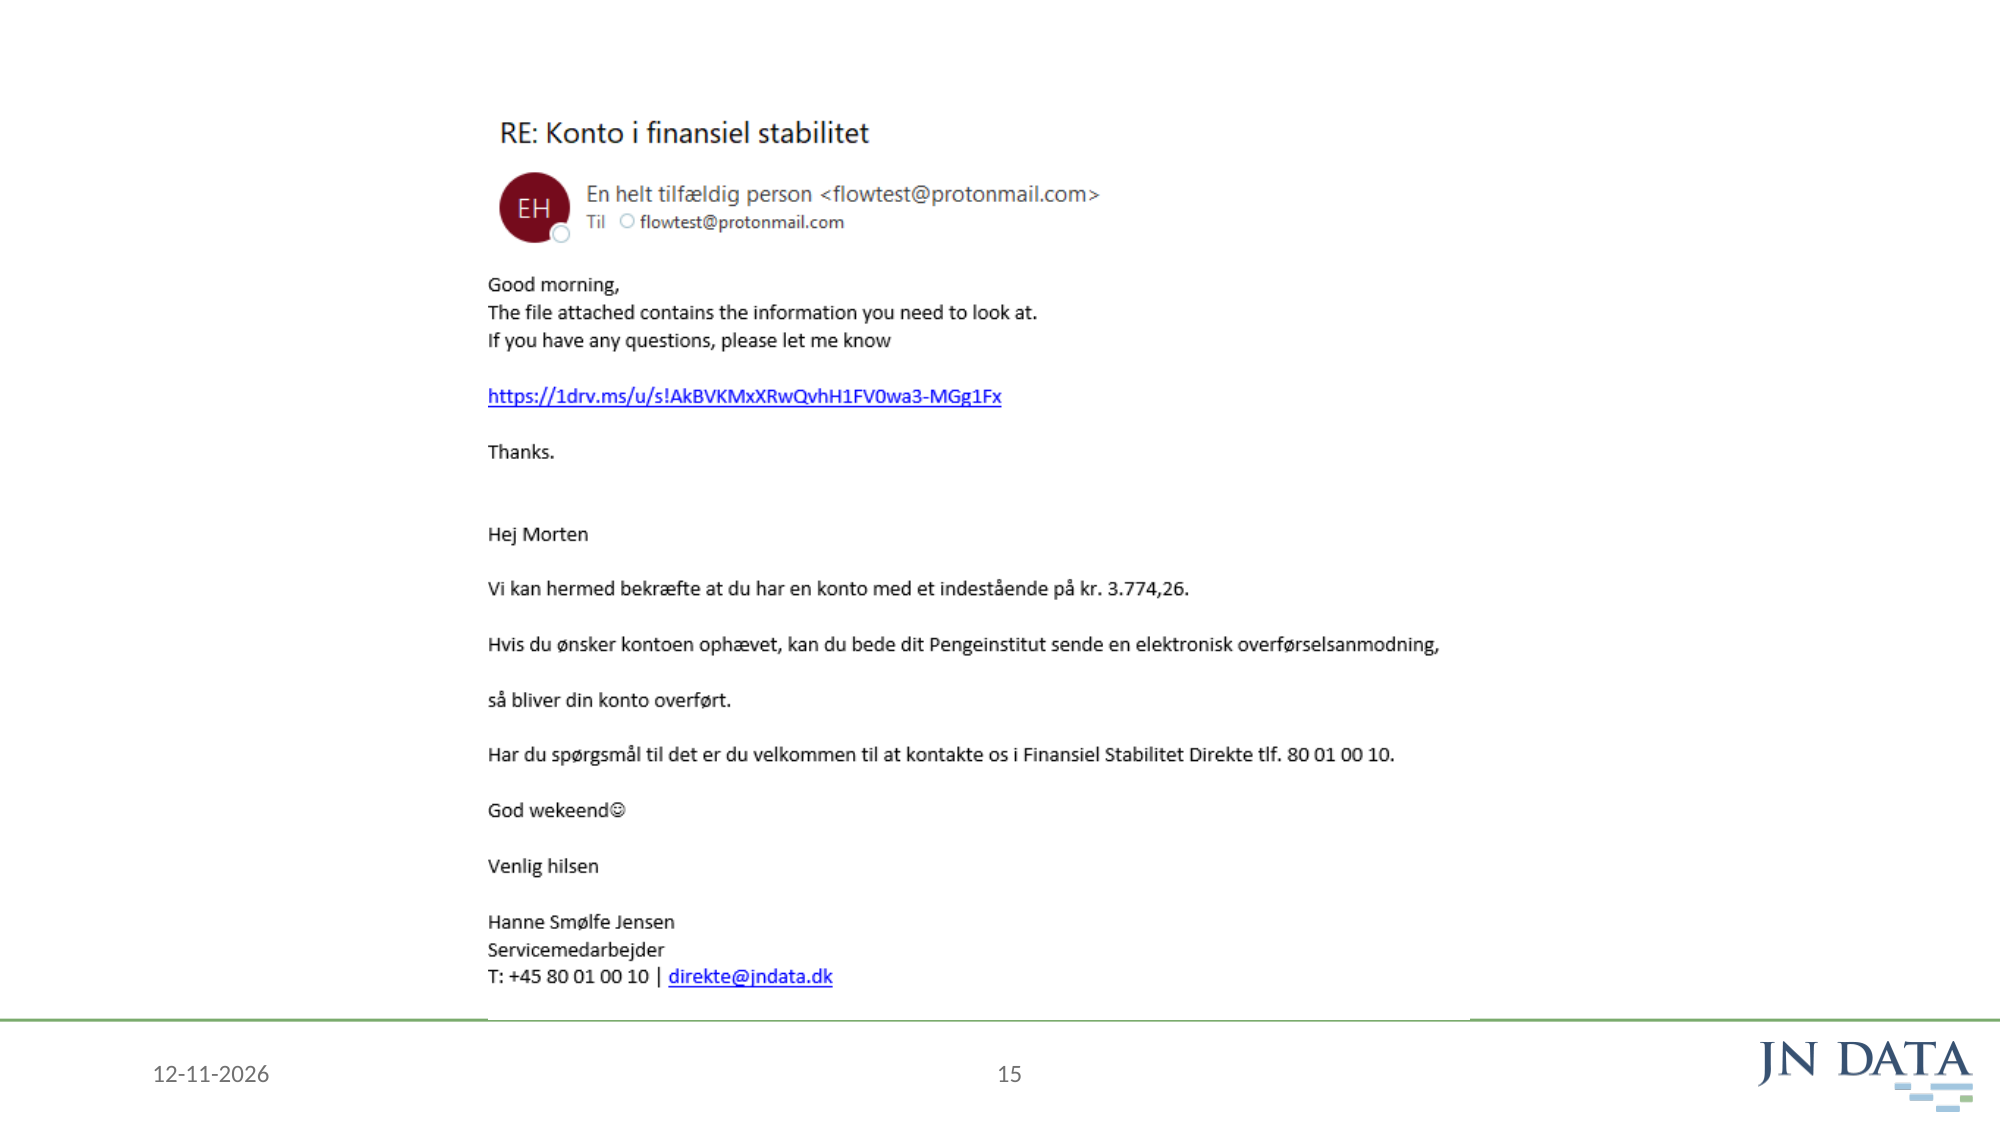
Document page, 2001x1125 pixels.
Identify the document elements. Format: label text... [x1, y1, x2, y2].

picture [488, 105, 1470, 1020]
picture [1757, 1041, 1976, 1112]
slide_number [137, 1042, 587, 1103]
slide_number 15 [587, 1042, 1038, 1103]
